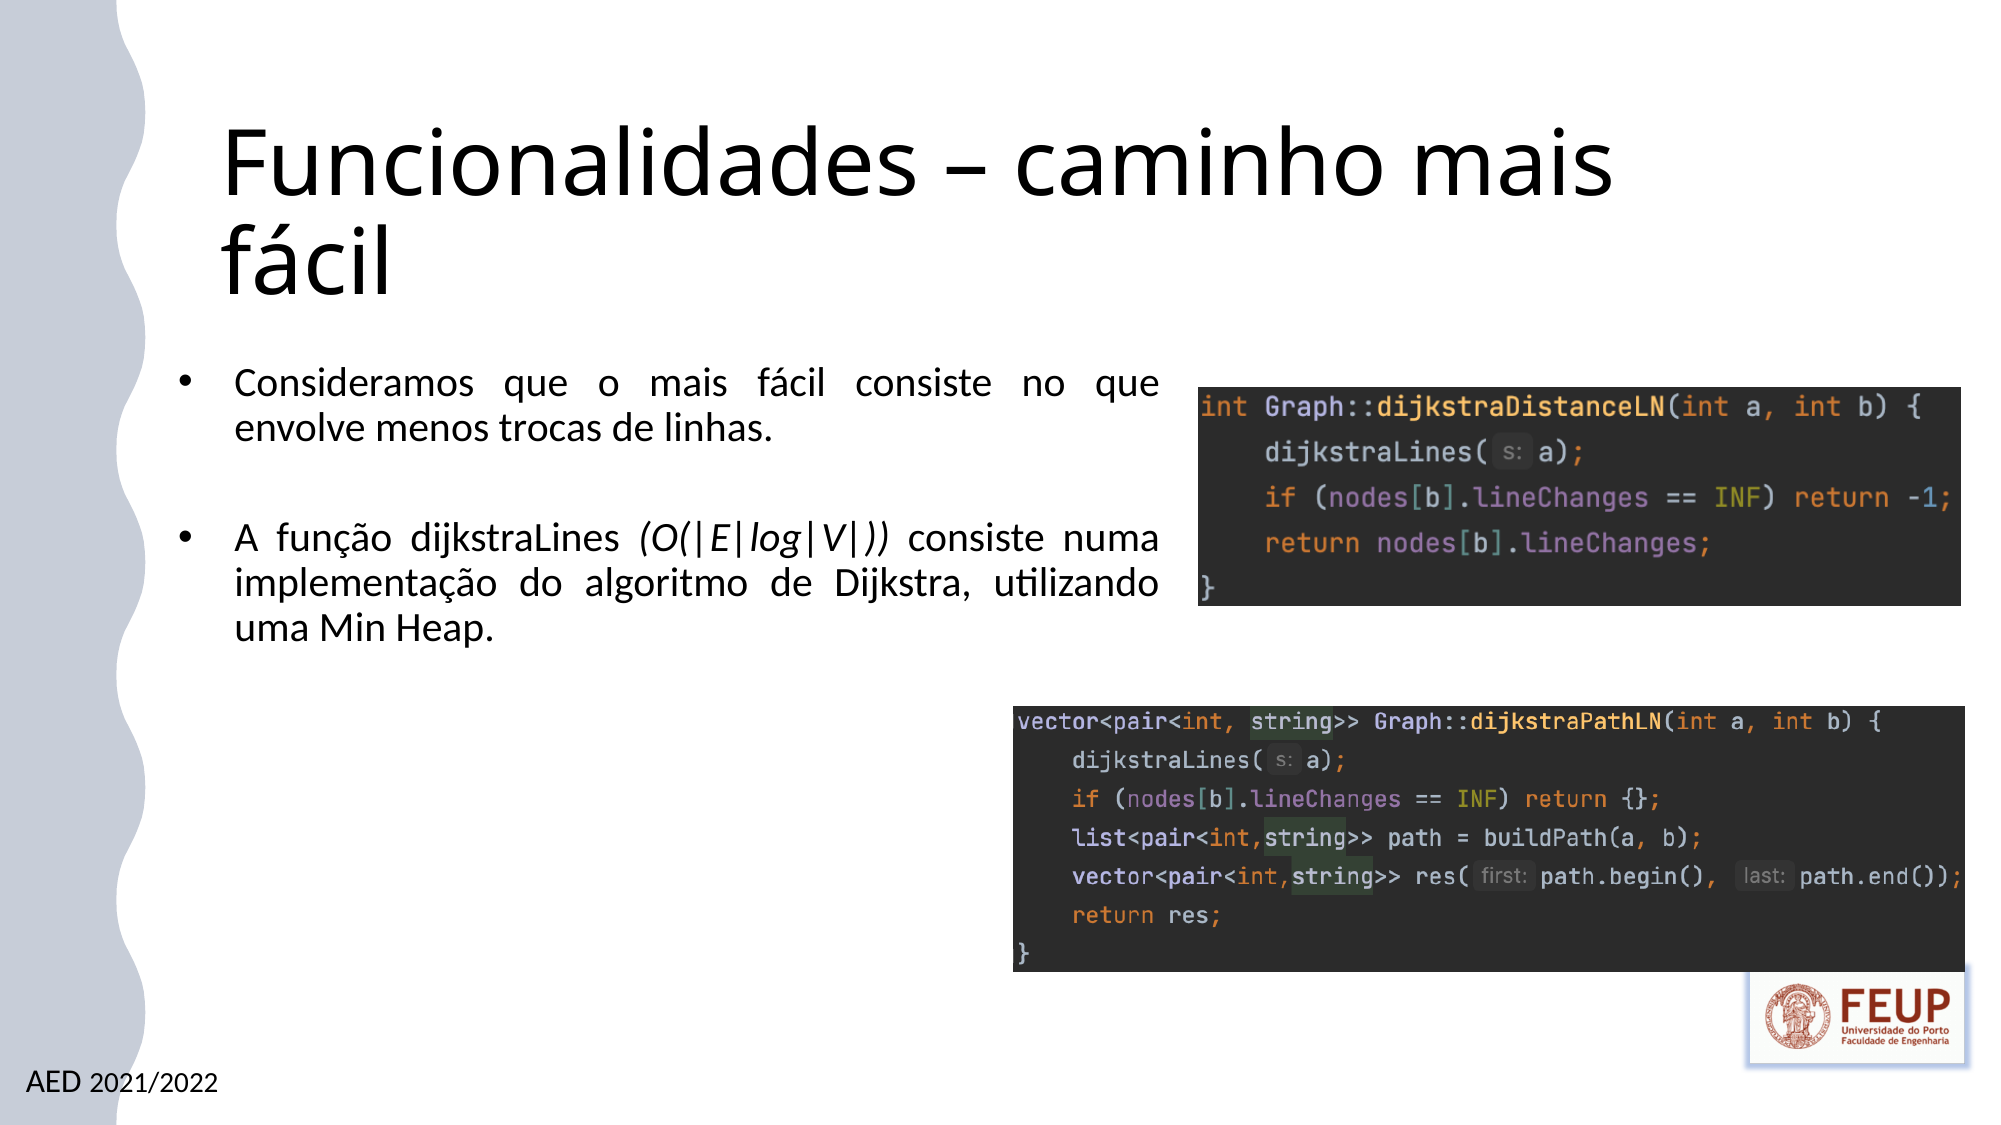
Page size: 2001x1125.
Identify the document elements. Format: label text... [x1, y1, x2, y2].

title Funcionalidades – caminho mais fácil [205, 108, 1709, 354]
picture [1013, 706, 1965, 1064]
text_box [146, 0, 2000, 1125]
text_box Consideramos que o mais fácil consiste no que envolve menos trocas de linhas. A função dijkstraLines (O(|E|log|V|)) consiste numa implementação do algoritmo de Dijkstra, utilizando uma Min Heap. [146, 352, 1176, 704]
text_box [0, 0, 146, 1125]
text_box AED 2021/2022 [146, 1051, 315, 1125]
picture [1198, 387, 1961, 606]
